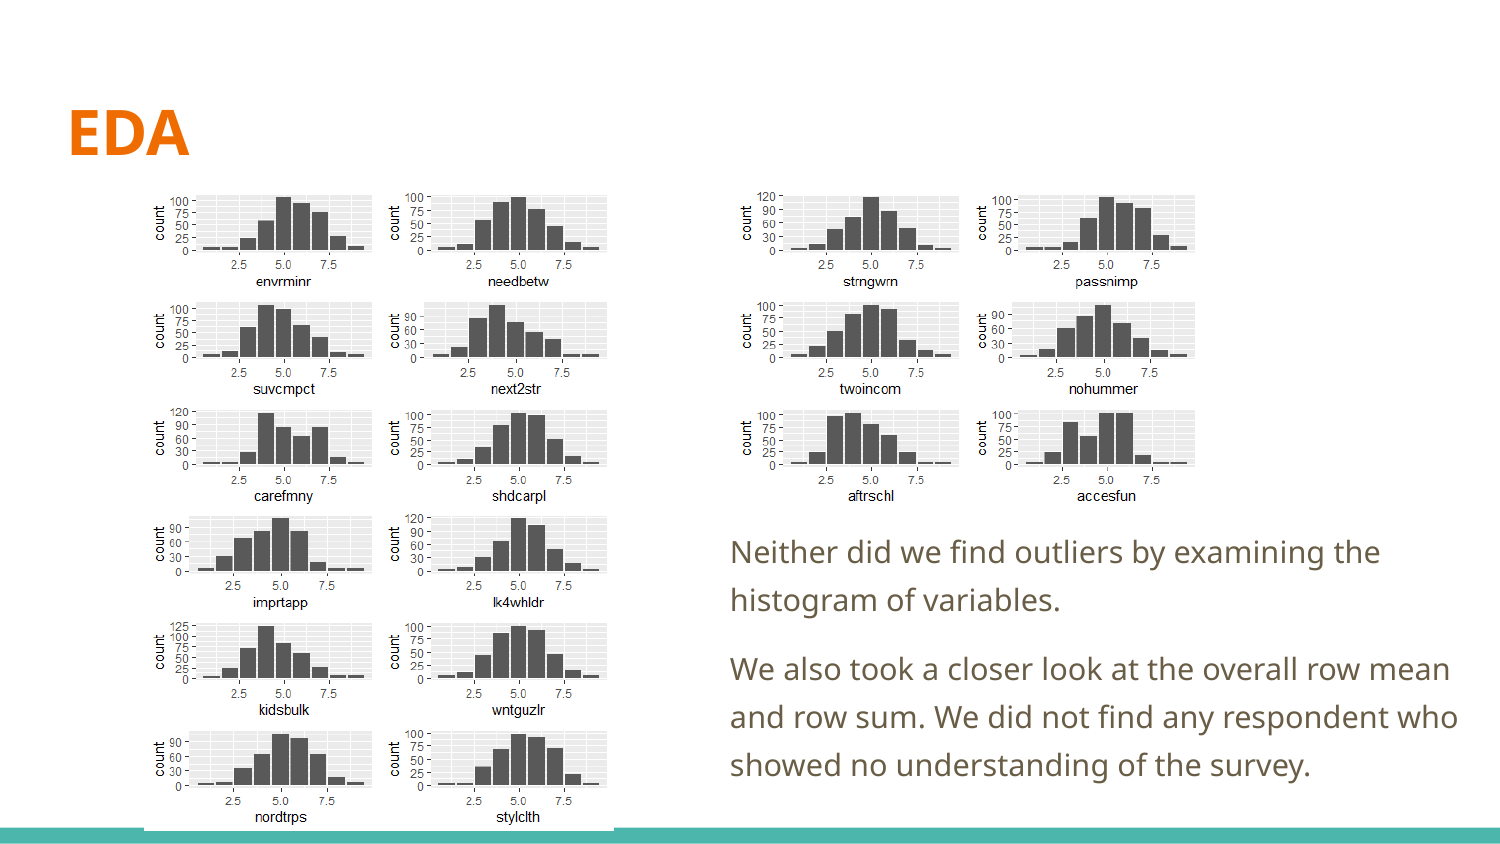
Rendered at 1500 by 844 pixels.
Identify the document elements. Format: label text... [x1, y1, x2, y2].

picture [143, 188, 614, 831]
list Neither did we find outliers by examining the histogram of variables. We also took a closer look at the overall row mean and row sum. We did not find any respondent who showed no understanding of the survey. [715, 509, 1482, 831]
picture [731, 188, 1202, 510]
title EDA [51, 72, 1449, 189]
